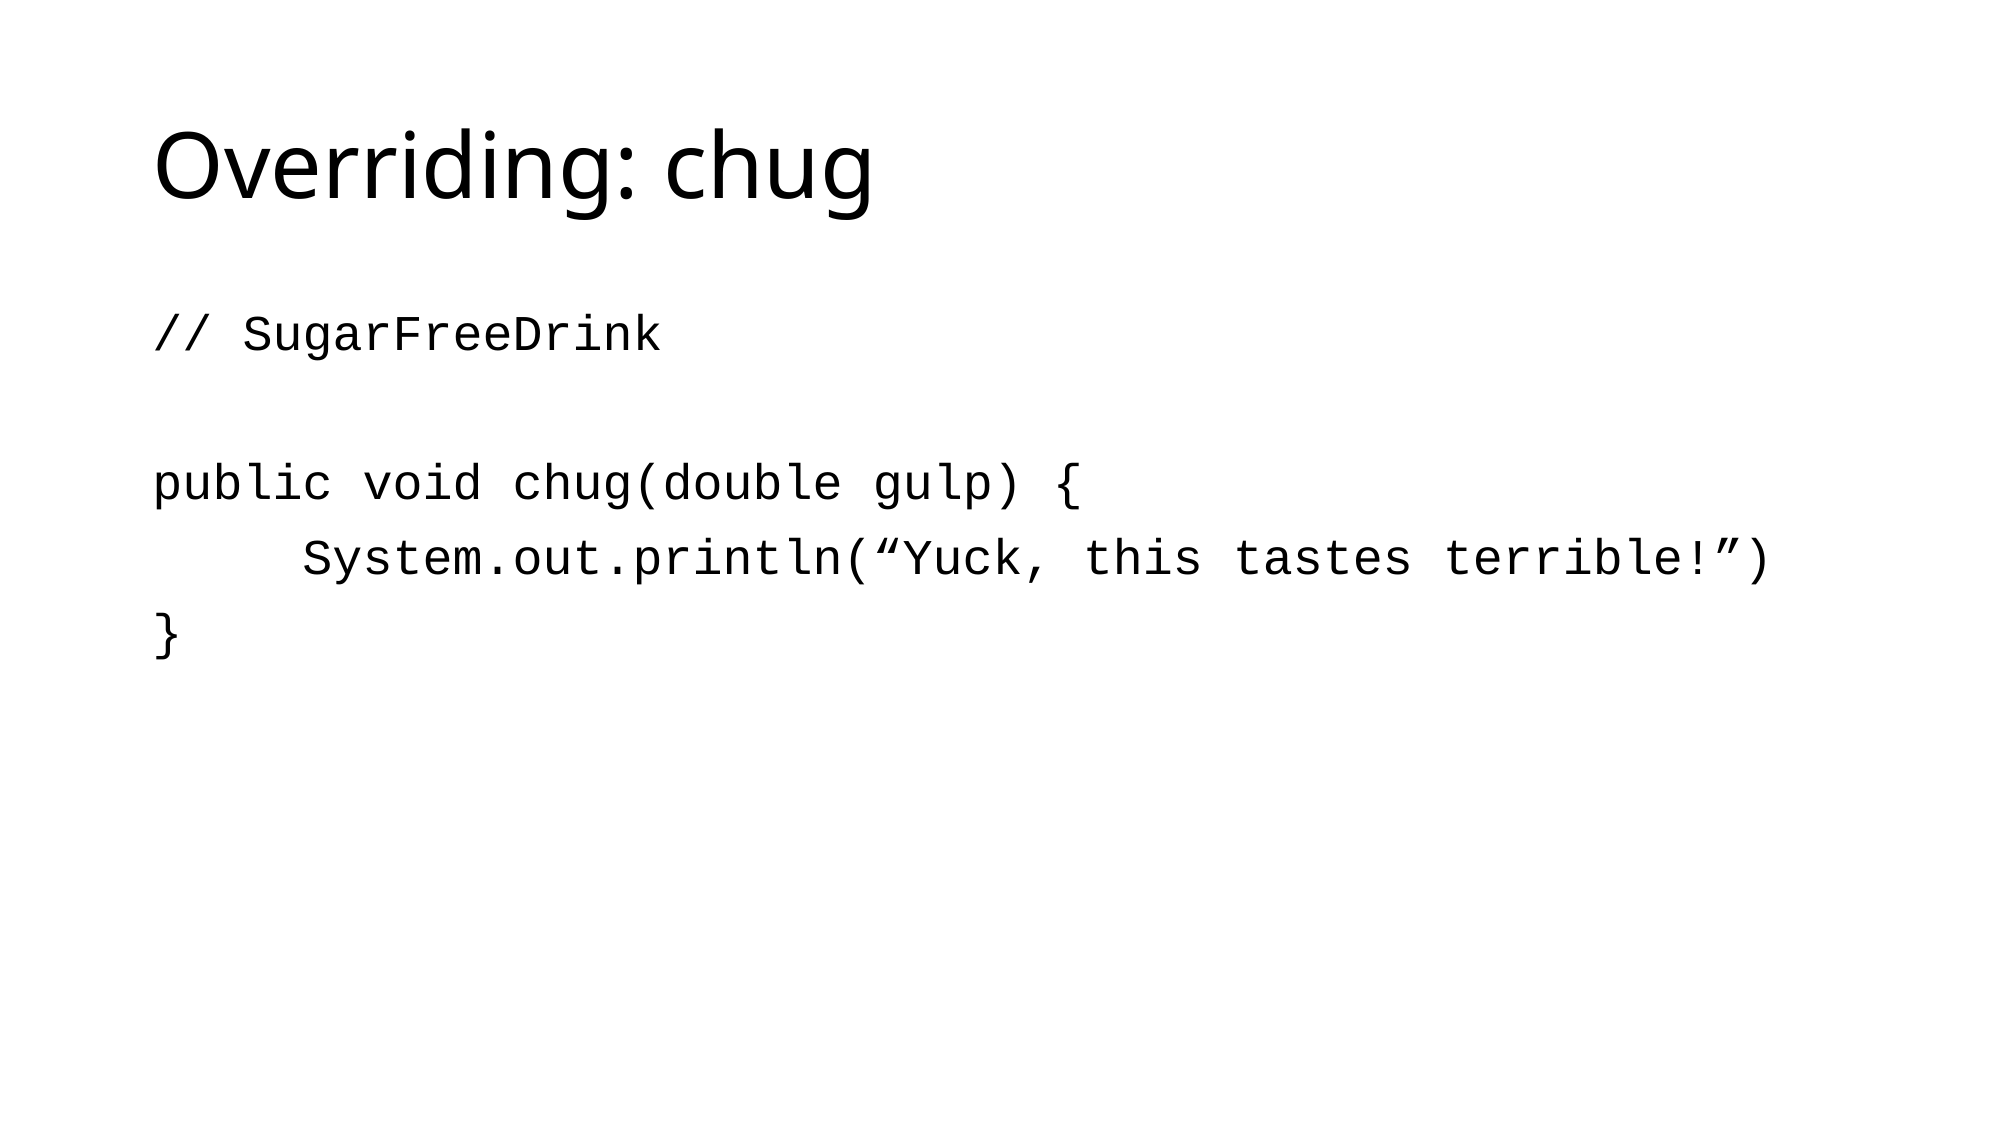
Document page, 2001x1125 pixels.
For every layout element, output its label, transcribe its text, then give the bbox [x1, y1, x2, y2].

list // SugarFreeDrink public void chug(double gulp) { System.out.println(“Yuck, this tastes terrible!”) } [137, 299, 1863, 1014]
title Overriding: chug [137, 59, 1863, 278]
